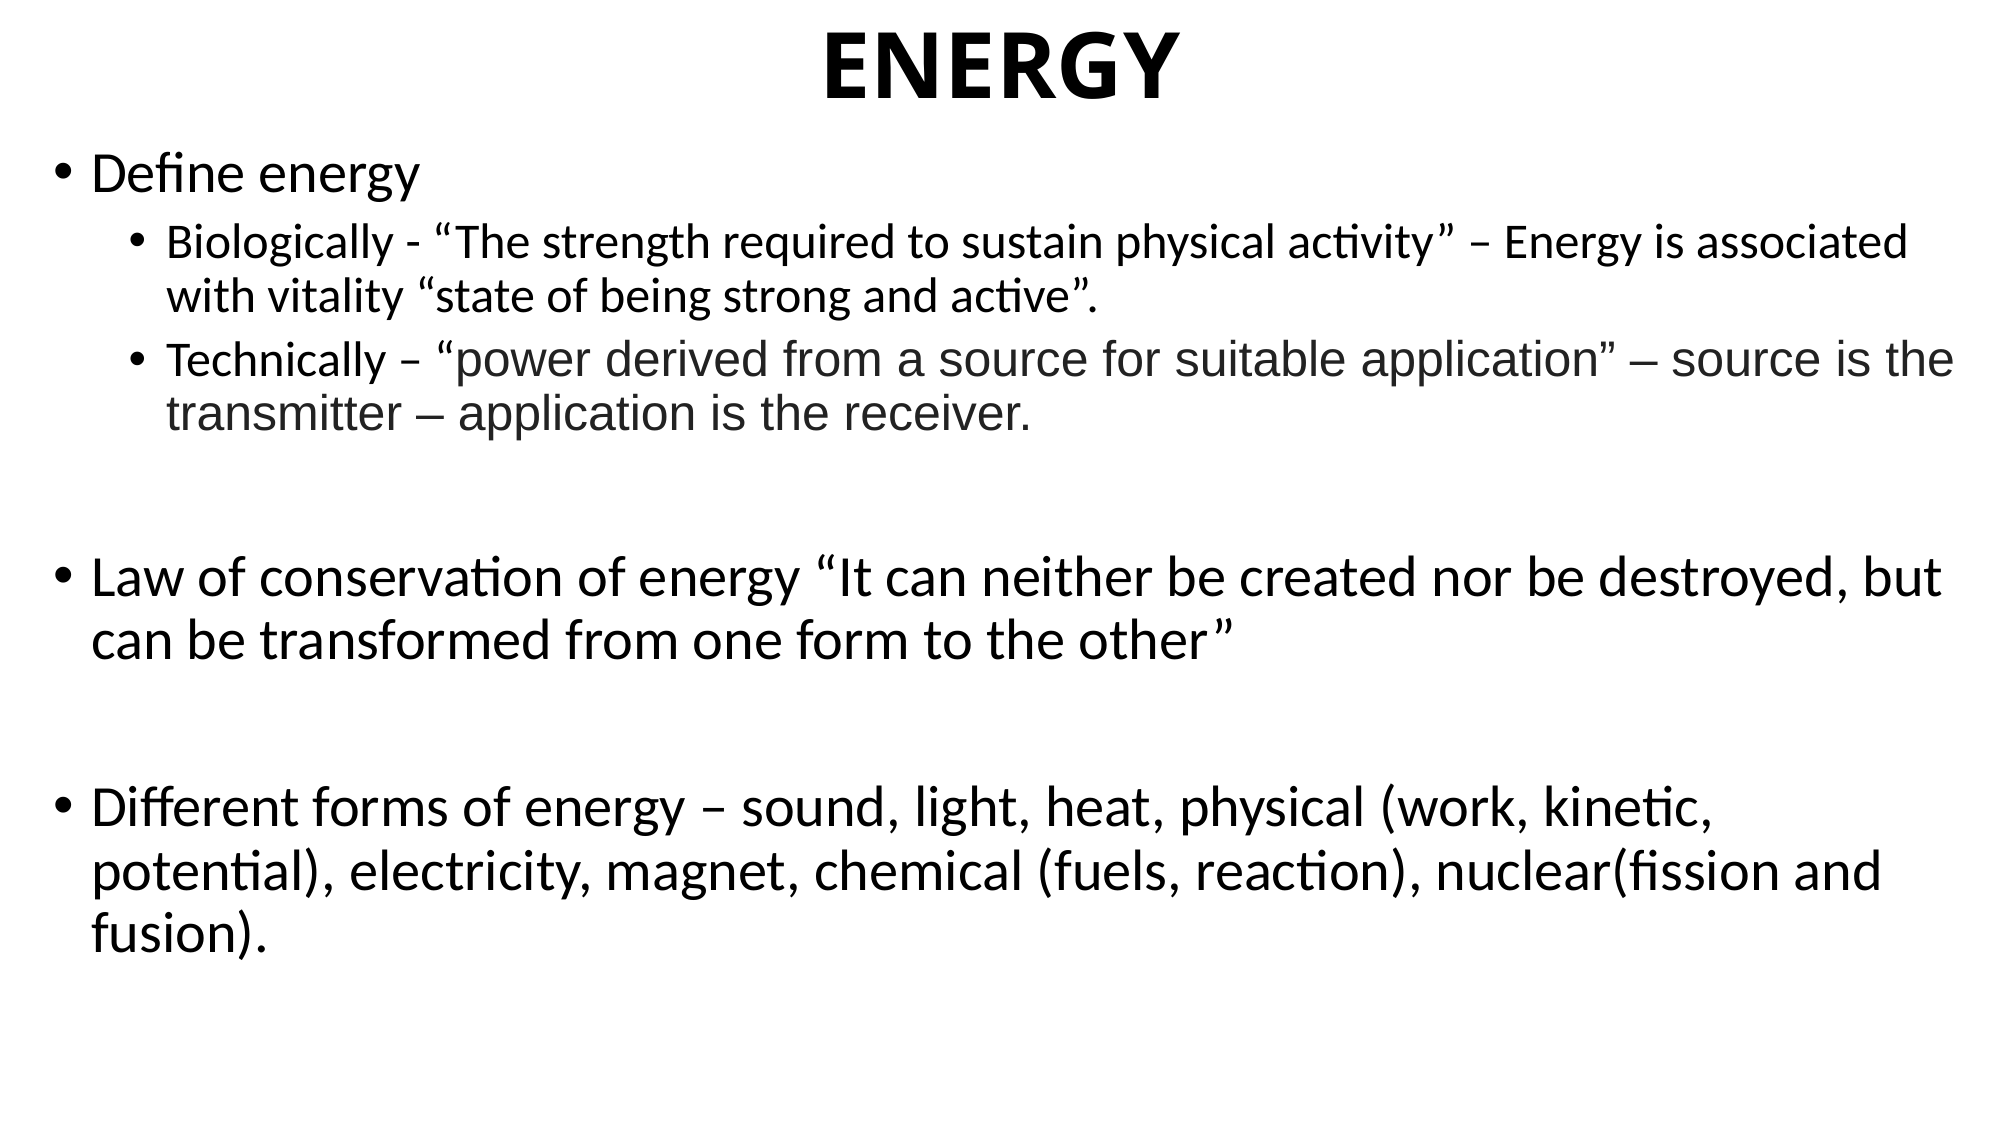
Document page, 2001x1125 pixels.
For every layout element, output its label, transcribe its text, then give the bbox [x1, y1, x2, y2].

title ENERGY [137, 3, 1863, 134]
list Define energy Biologically - “The strength required to sustain physical activity” – Energy is associated with vitality “state of being strong and active”. Technically – “power derived from a source for suitable application” – source is the transmitter – application is the receiver. Law of conservation of energy “It can neither be created nor be destroyed, but can be transformed from one form to the other” Different forms of energy – sound, light, heat, physical (work, kinetic, potential), electricity, magnet, chemical (fuels, reaction), nuclear(fission and fusion). [38, 134, 1972, 1093]
